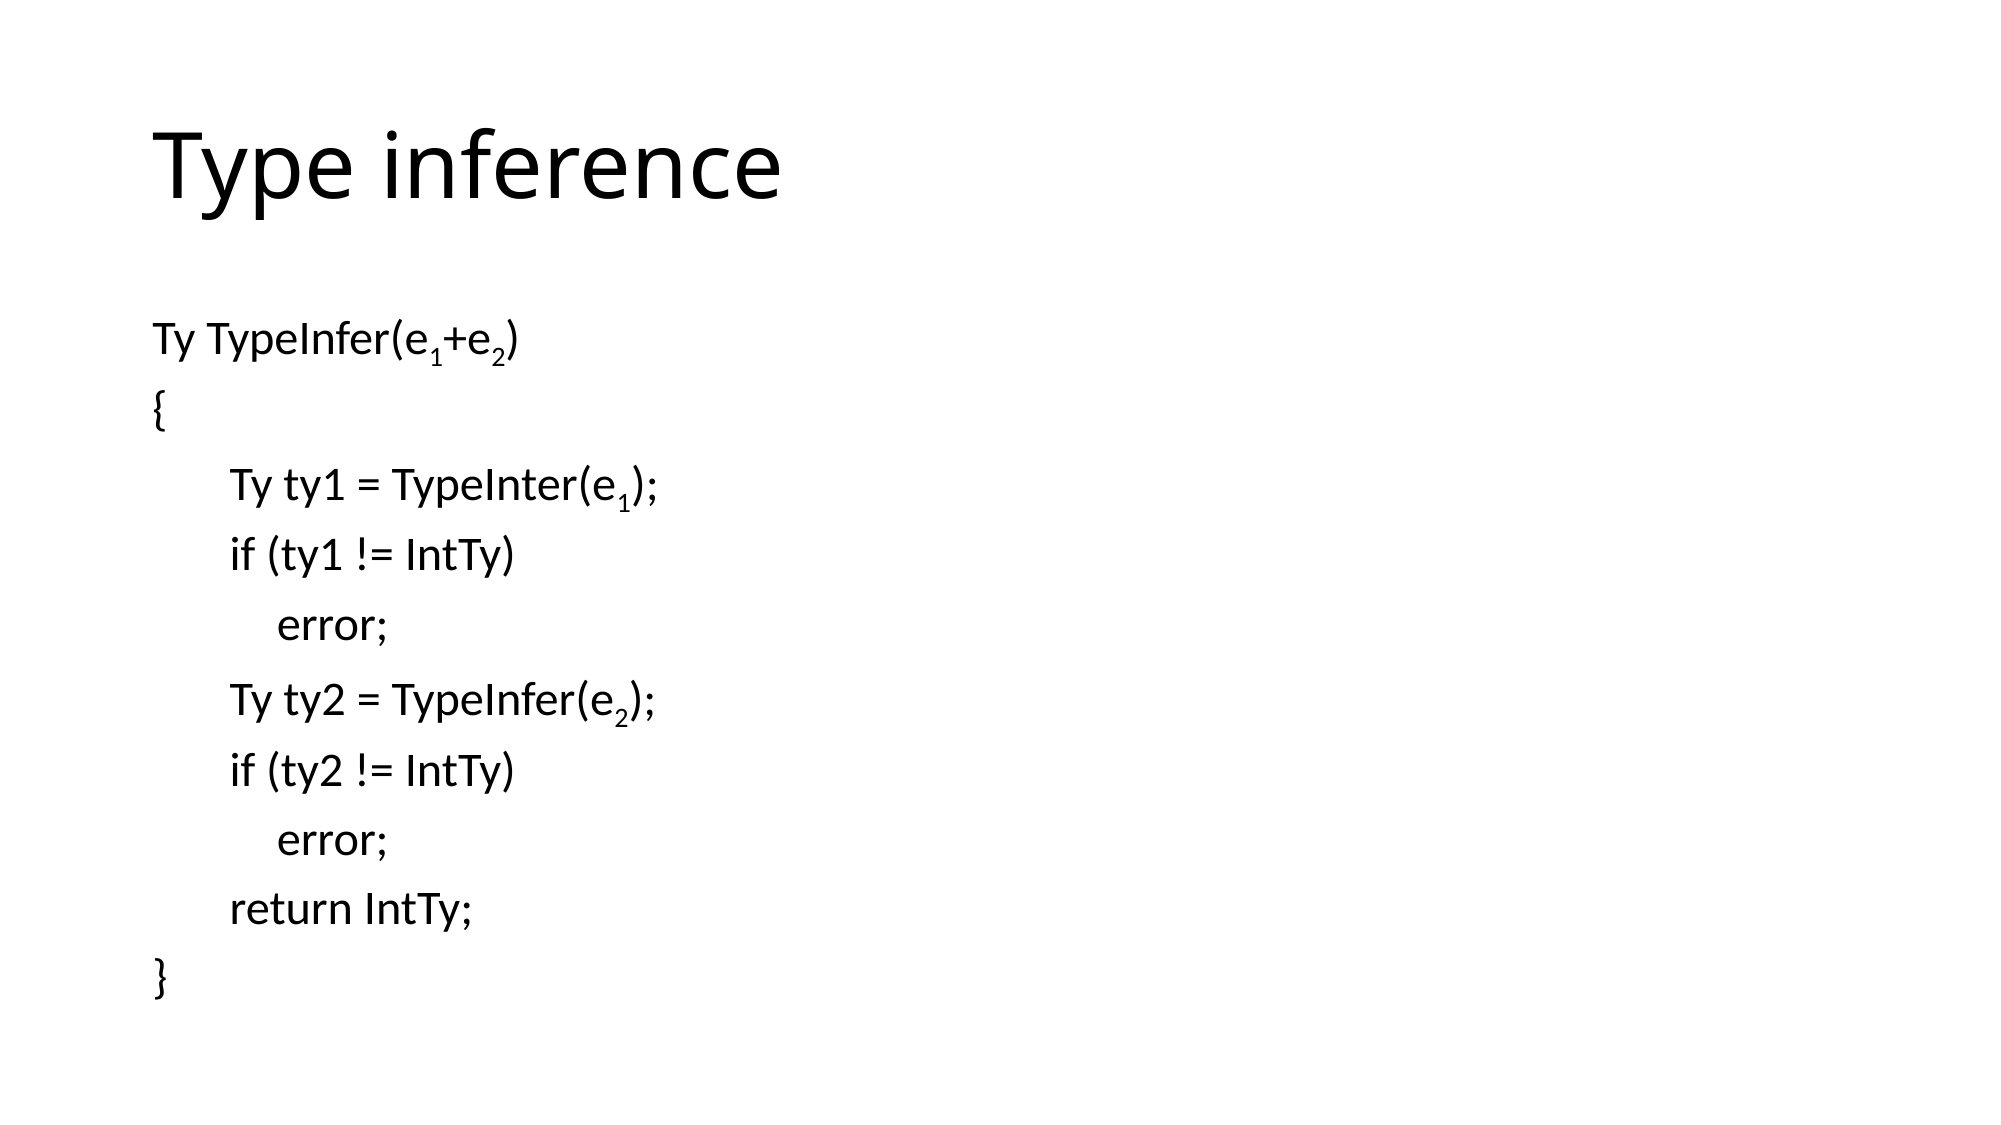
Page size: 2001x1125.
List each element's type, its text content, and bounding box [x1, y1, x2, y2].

title Type inference [137, 59, 1863, 278]
list Ty TypeInfer(e1+e2) { Ty ty1 = TypeInter(e1); if (ty1 != IntTy) error; Ty ty2 = TypeInfer(e2); if (ty2 != IntTy) error; return IntTy; } [137, 299, 1863, 1014]
